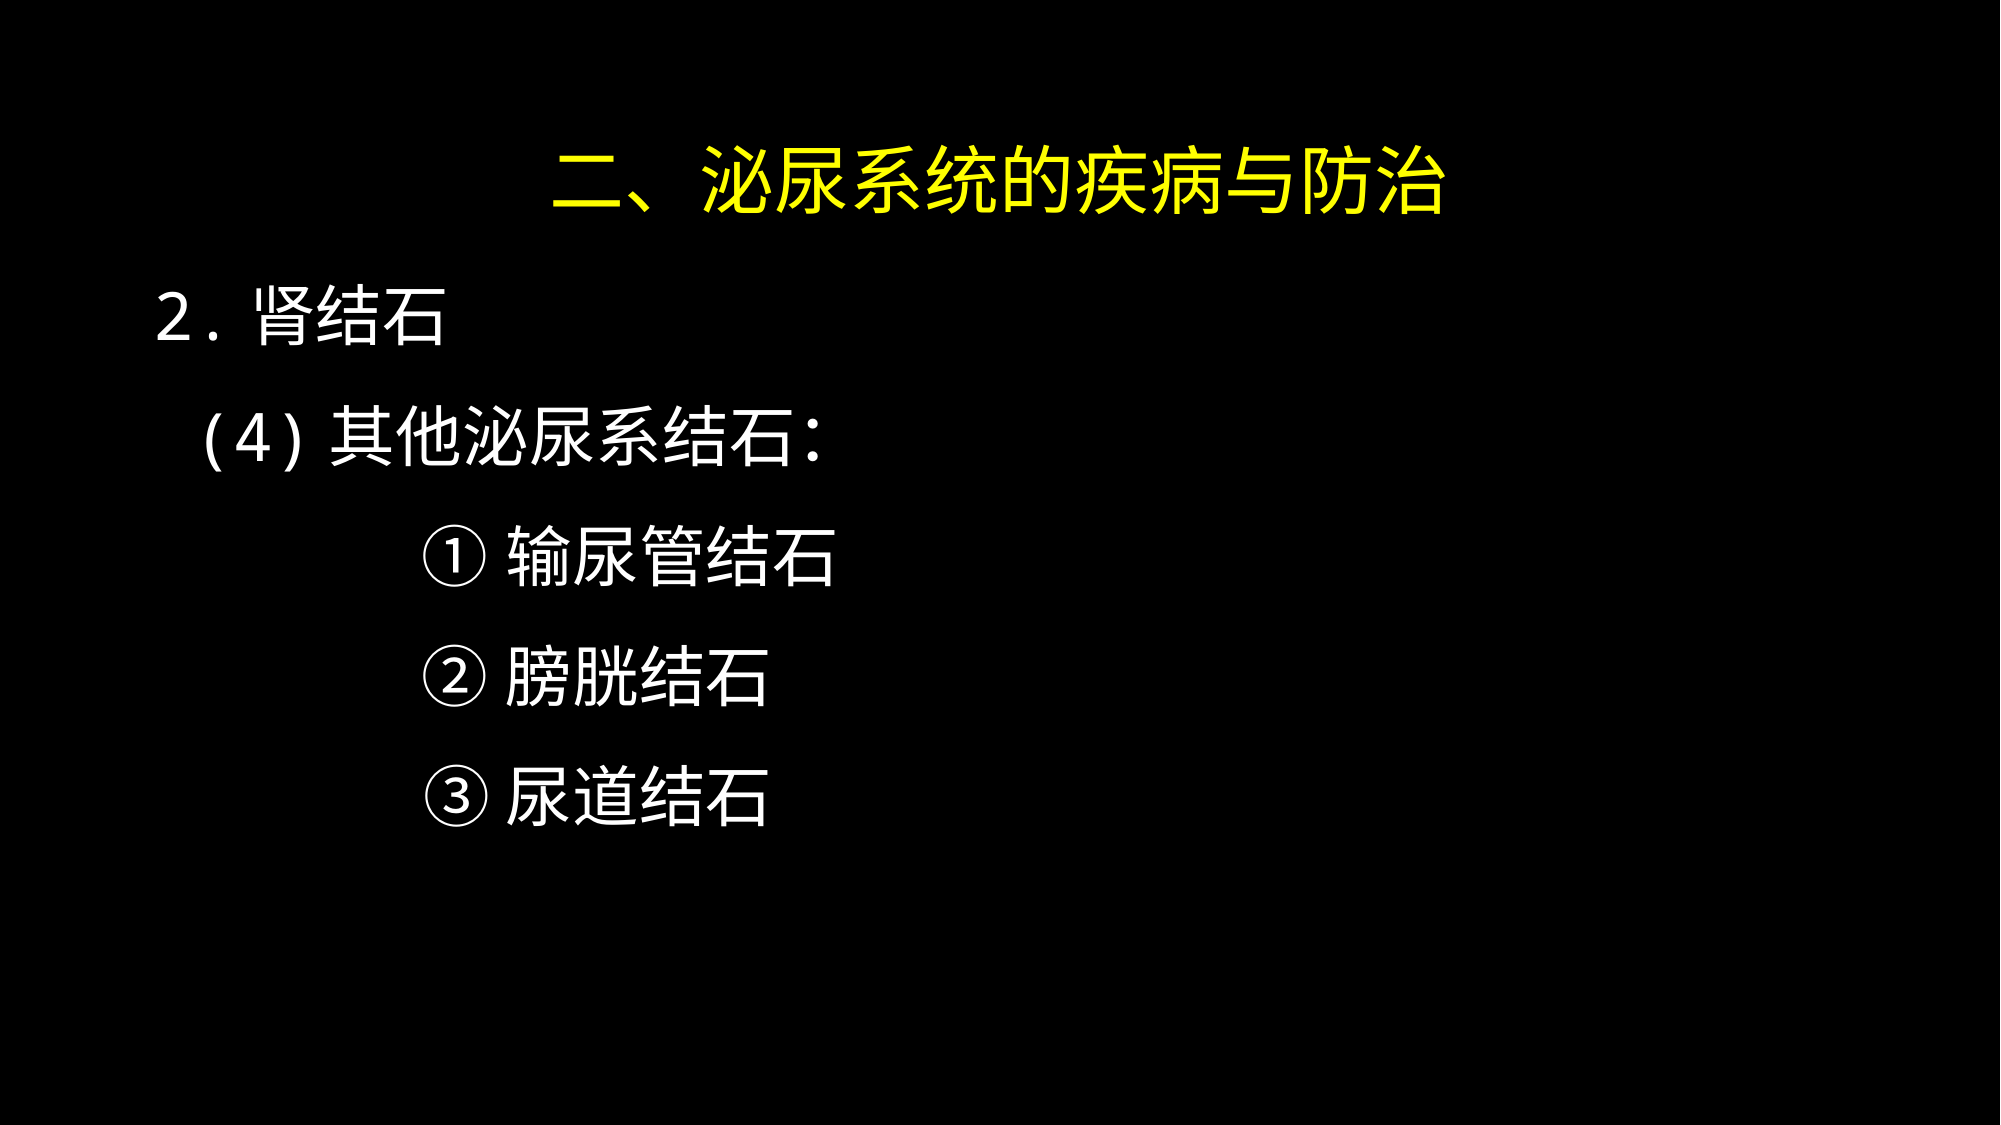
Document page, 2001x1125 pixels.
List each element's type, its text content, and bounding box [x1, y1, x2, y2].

text_box 2.肾结石 (4)其他泌尿系结石： ①输尿管结石 ②膀胱结石 ③尿道结石 [144, 225, 1899, 1035]
text_box 二、泌尿系统的疾病与防治 [311, 107, 1689, 250]
